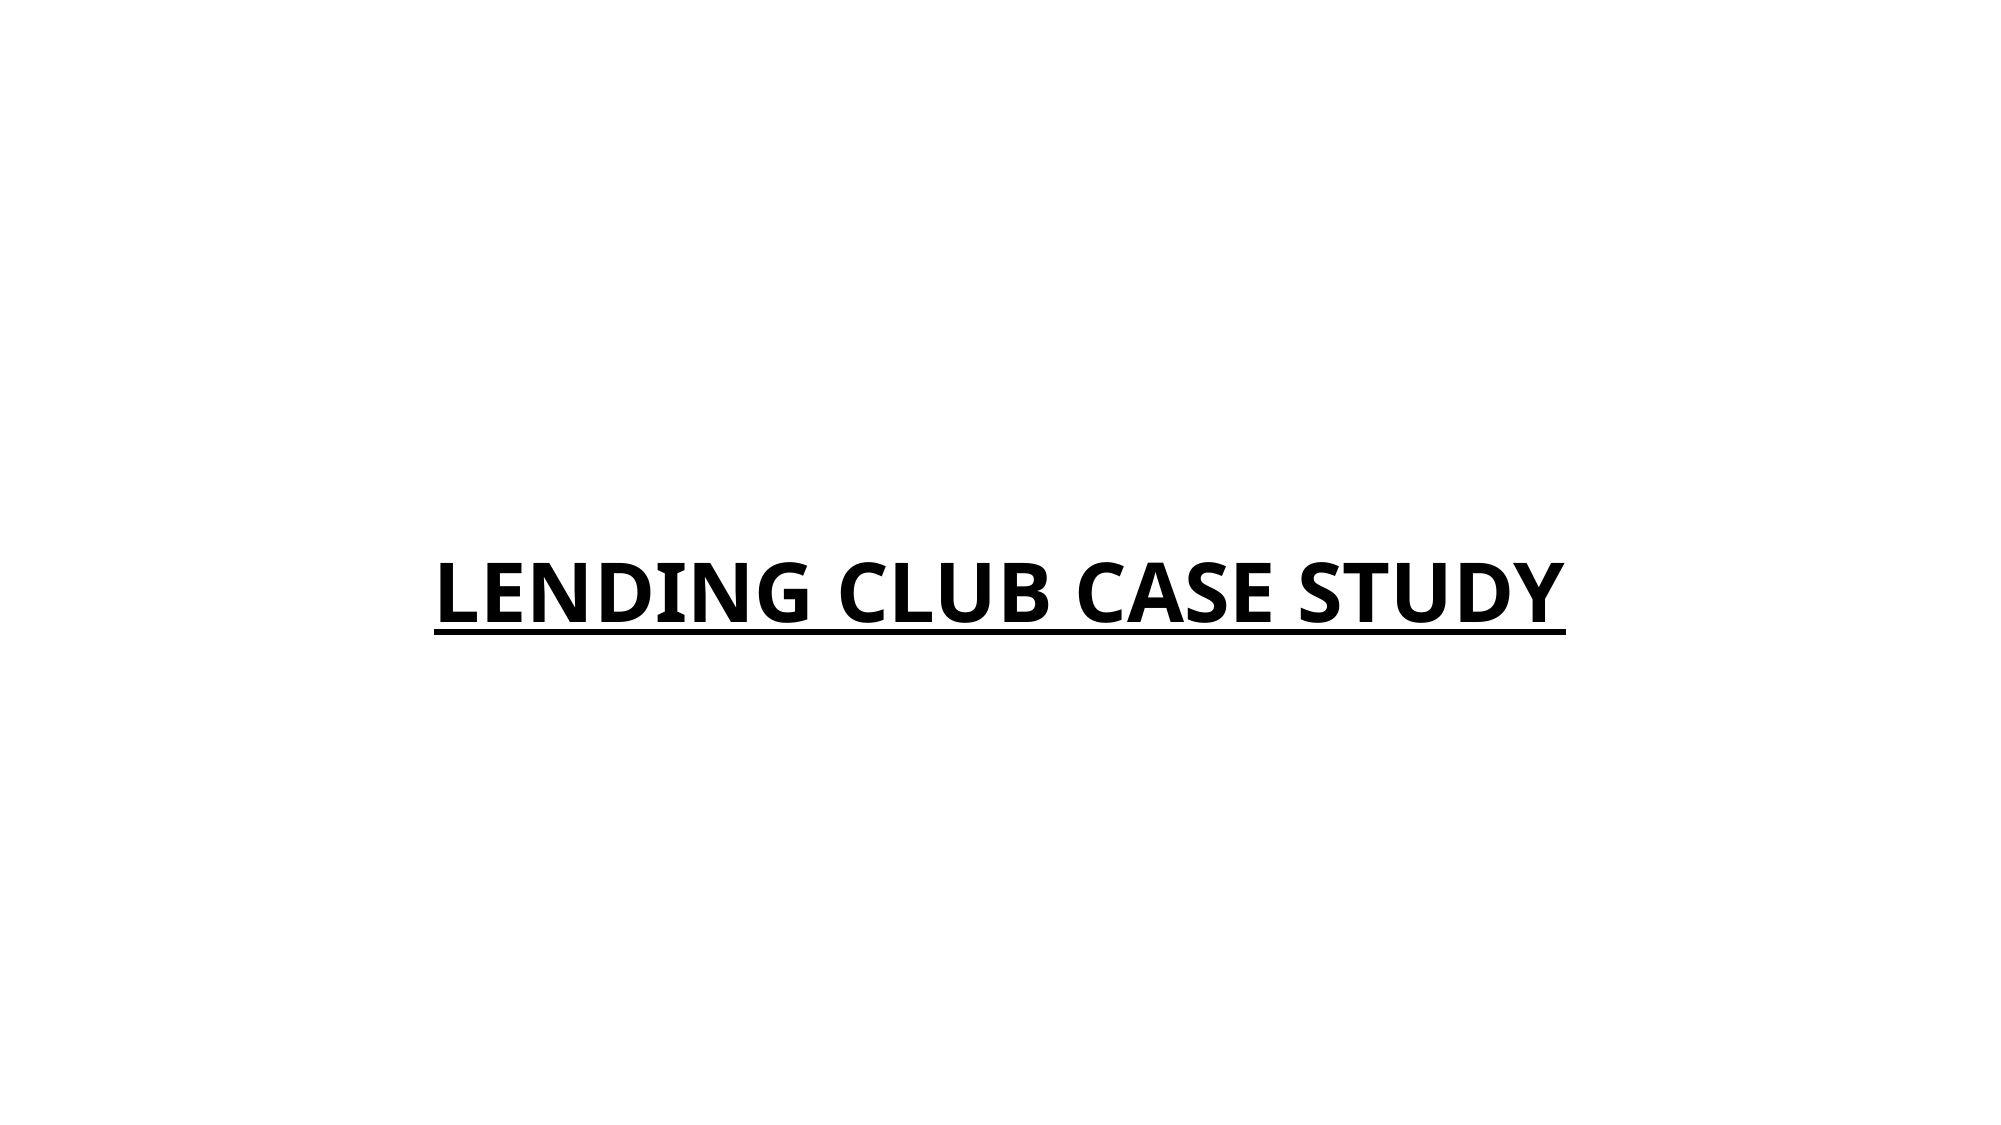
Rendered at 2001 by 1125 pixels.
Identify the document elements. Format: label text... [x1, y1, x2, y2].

title LENDING CLUB CASE STUDY [249, 366, 1750, 759]
